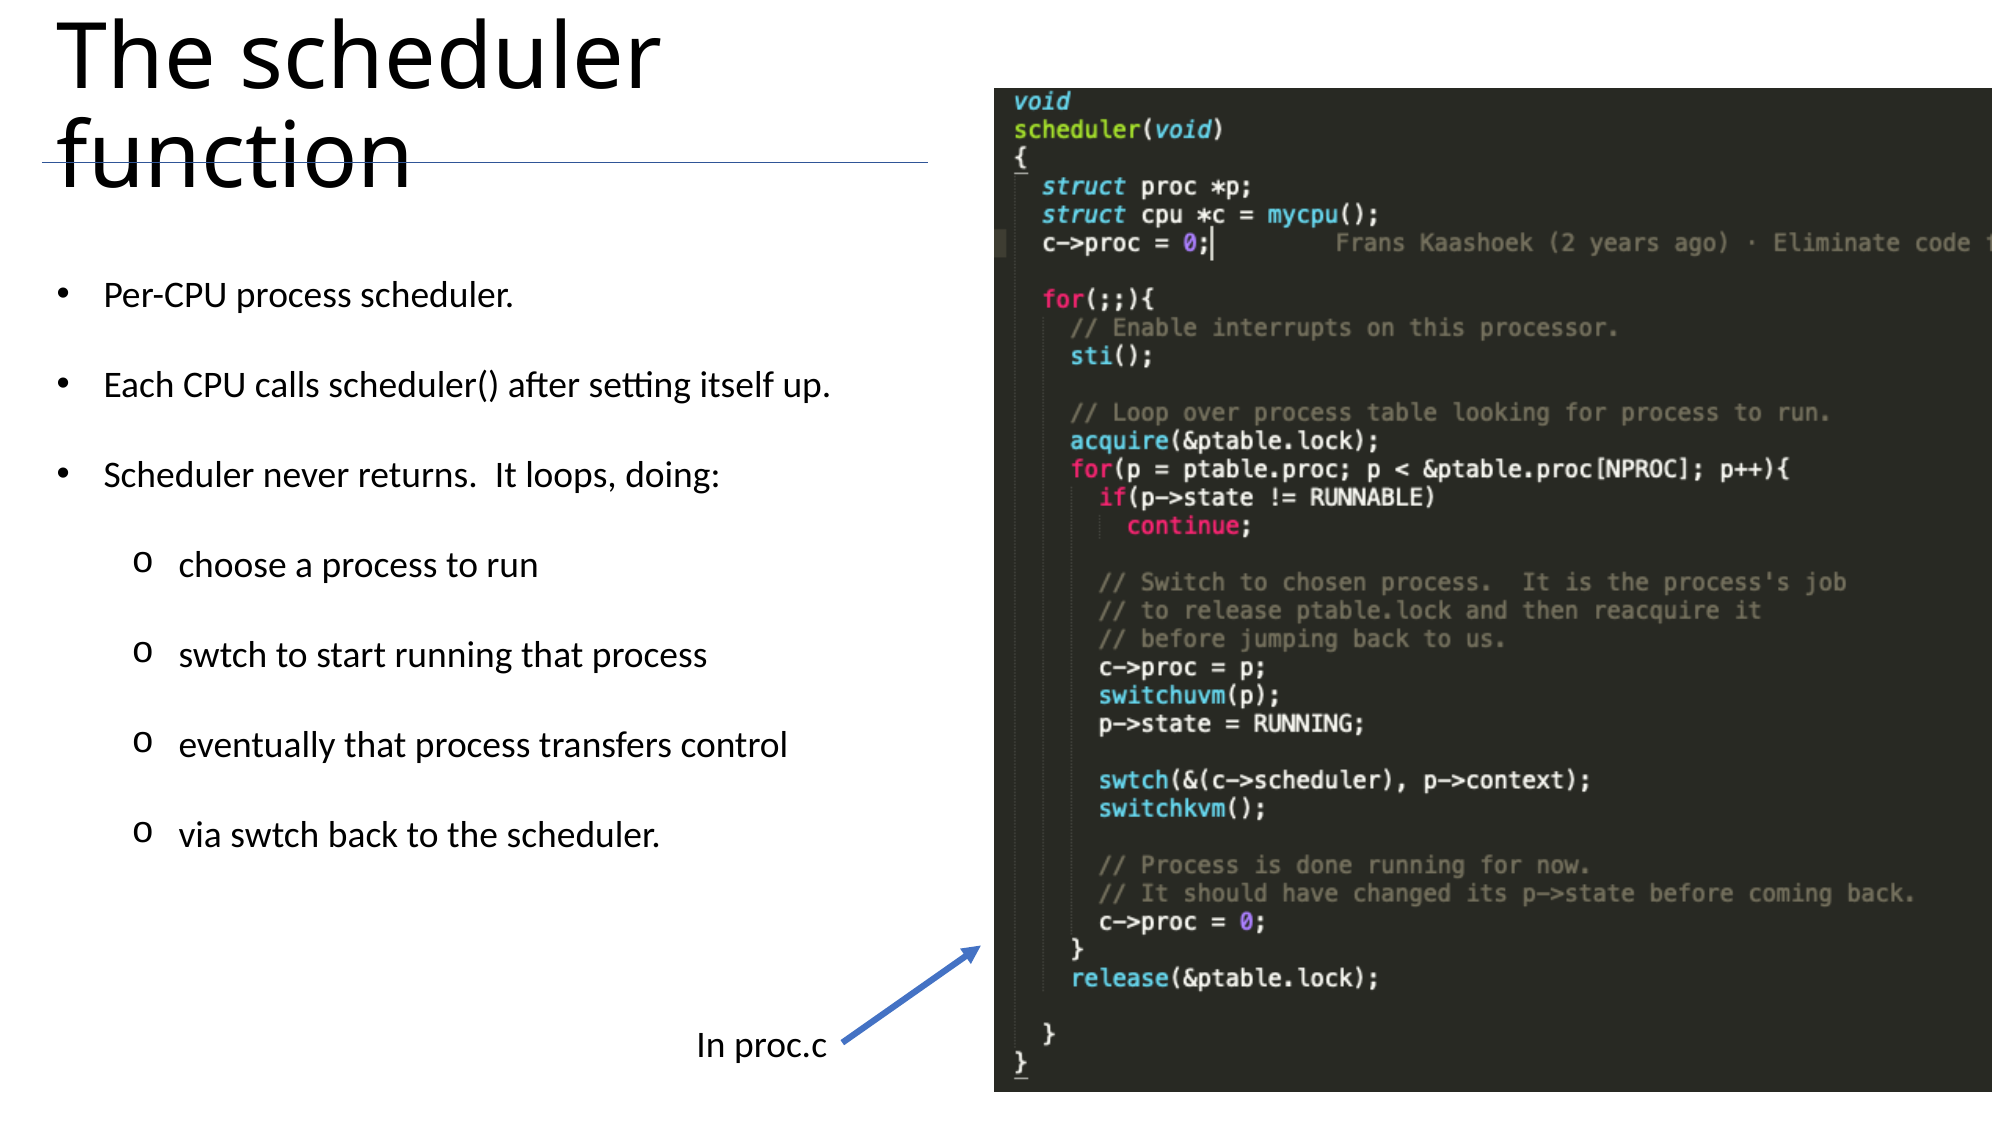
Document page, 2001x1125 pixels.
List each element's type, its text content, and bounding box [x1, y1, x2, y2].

title The scheduler function [41, 0, 952, 217]
text_box In proc.c [681, 1012, 843, 1073]
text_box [843, 945, 981, 1044]
text_box Per-CPU process scheduler. Each CPU calls scheduler() after setting itself up. Scheduler never returns. It loops, doing: choose a process to run swtch to start running that process eventually that process transfers control via swtch back to the scheduler. [41, 217, 952, 863]
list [994, 88, 1992, 1092]
